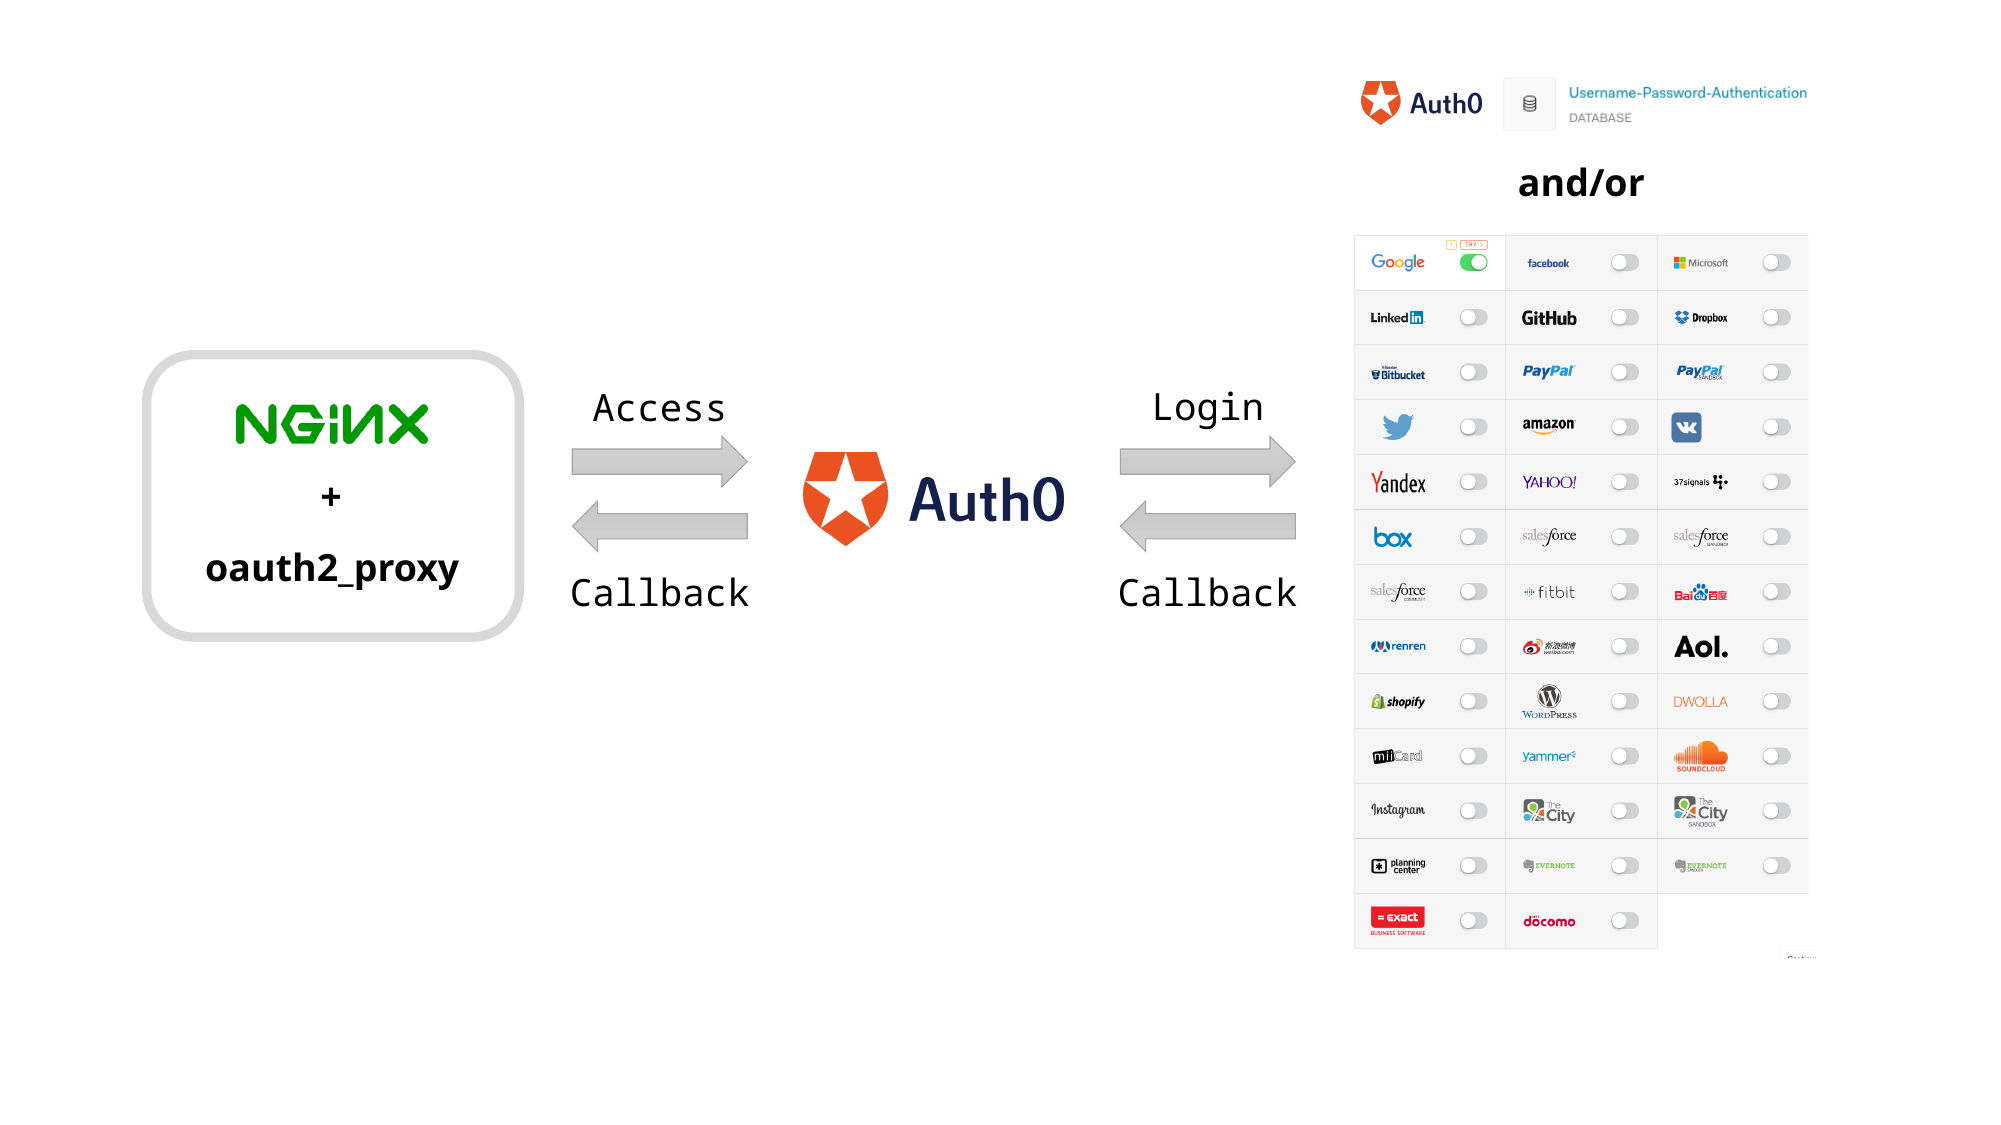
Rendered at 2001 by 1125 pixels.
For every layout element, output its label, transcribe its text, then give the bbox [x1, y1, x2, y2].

picture [236, 404, 428, 444]
text_box Login [1136, 375, 1279, 436]
text_box + [305, 465, 359, 526]
picture [1499, 69, 1816, 136]
picture [803, 452, 1064, 546]
text_box Callback [1102, 561, 1313, 622]
picture [1361, 80, 1482, 125]
text_box [1119, 499, 1296, 553]
text_box [571, 436, 748, 489]
text_box and/or [1503, 151, 1660, 211]
text_box Callback [554, 561, 765, 622]
text_box [571, 499, 748, 553]
text_box Access [577, 376, 743, 436]
text_box [1119, 436, 1297, 489]
text_box [145, 353, 521, 639]
picture [1347, 226, 1816, 958]
